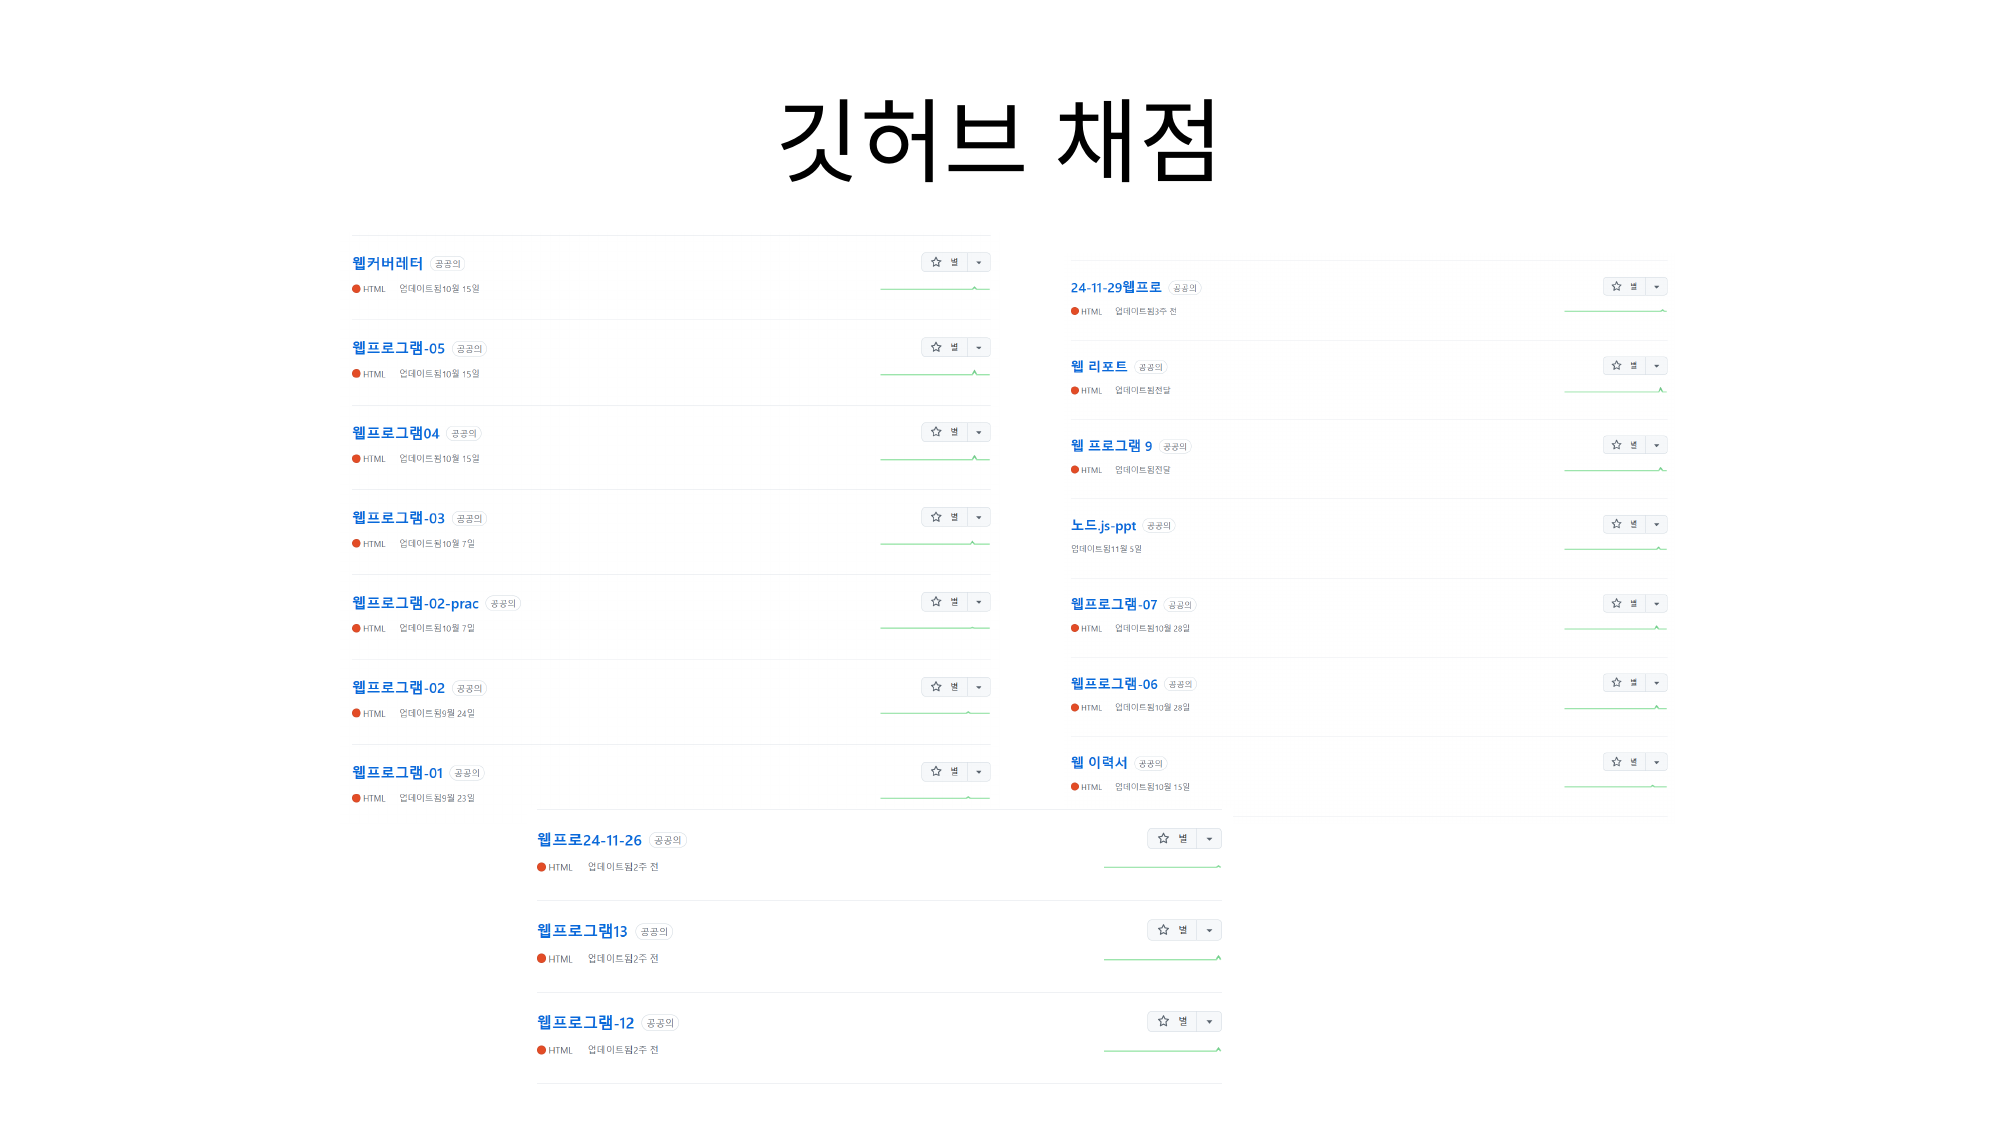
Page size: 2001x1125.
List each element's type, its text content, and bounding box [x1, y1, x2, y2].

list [339, 232, 1001, 825]
picture [526, 253, 1675, 1087]
title 깃허브 채점 [99, 45, 1900, 233]
